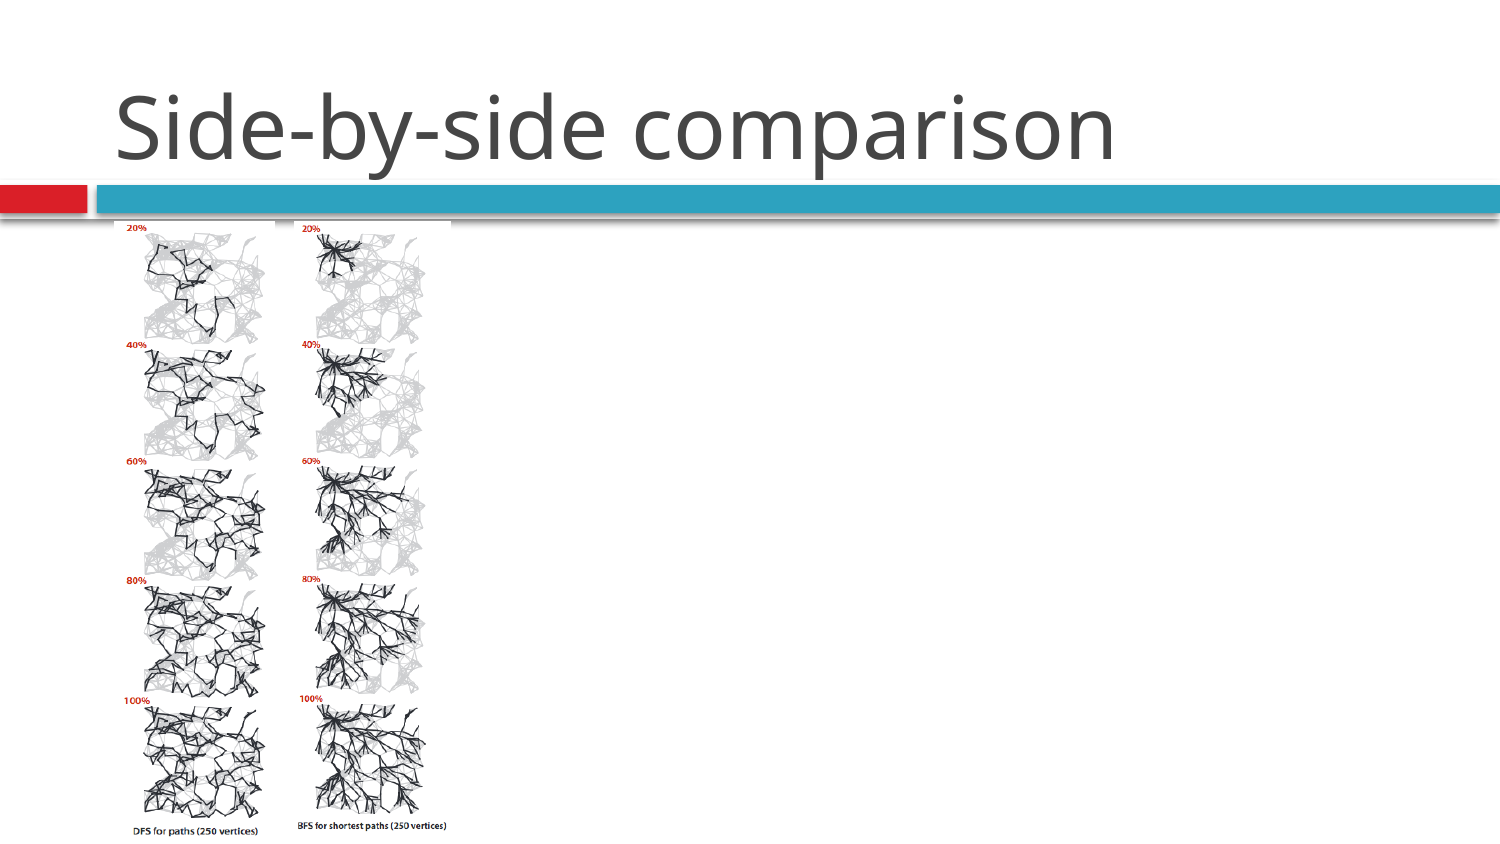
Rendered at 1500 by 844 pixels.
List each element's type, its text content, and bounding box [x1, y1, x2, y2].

picture [294, 221, 451, 841]
title Side-by-side comparison [99, 19, 1438, 185]
picture [114, 221, 276, 844]
